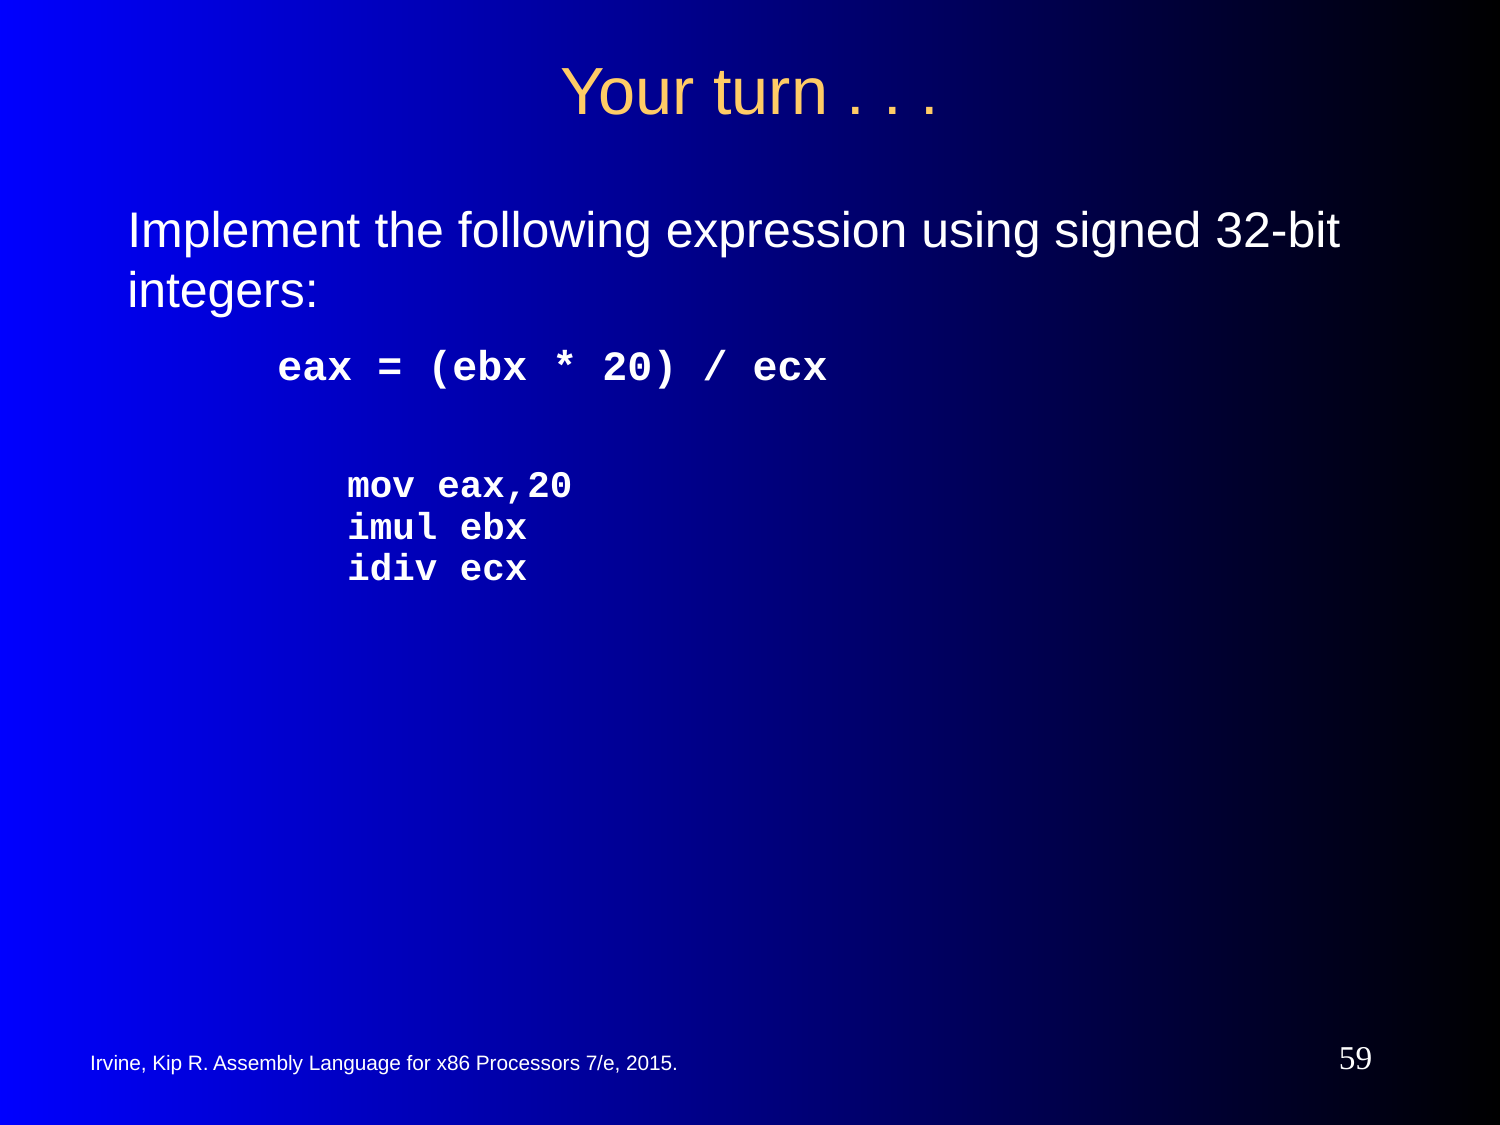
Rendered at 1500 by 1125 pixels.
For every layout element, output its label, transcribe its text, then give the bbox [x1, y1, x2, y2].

text_box Implement the following expression using signed 32-bit integers: eax = (ebx * 20) / ecx [112, 174, 1375, 411]
title Your turn . . . [112, 37, 1388, 138]
slide_number 59 [1224, 1025, 1388, 1088]
text_box mov eax,20 imul ebx idiv ecx [324, 450, 875, 638]
footer Irvine, Kip R. Assembly Language for x86 Processors 7/e, 2015. [75, 1037, 800, 1088]
